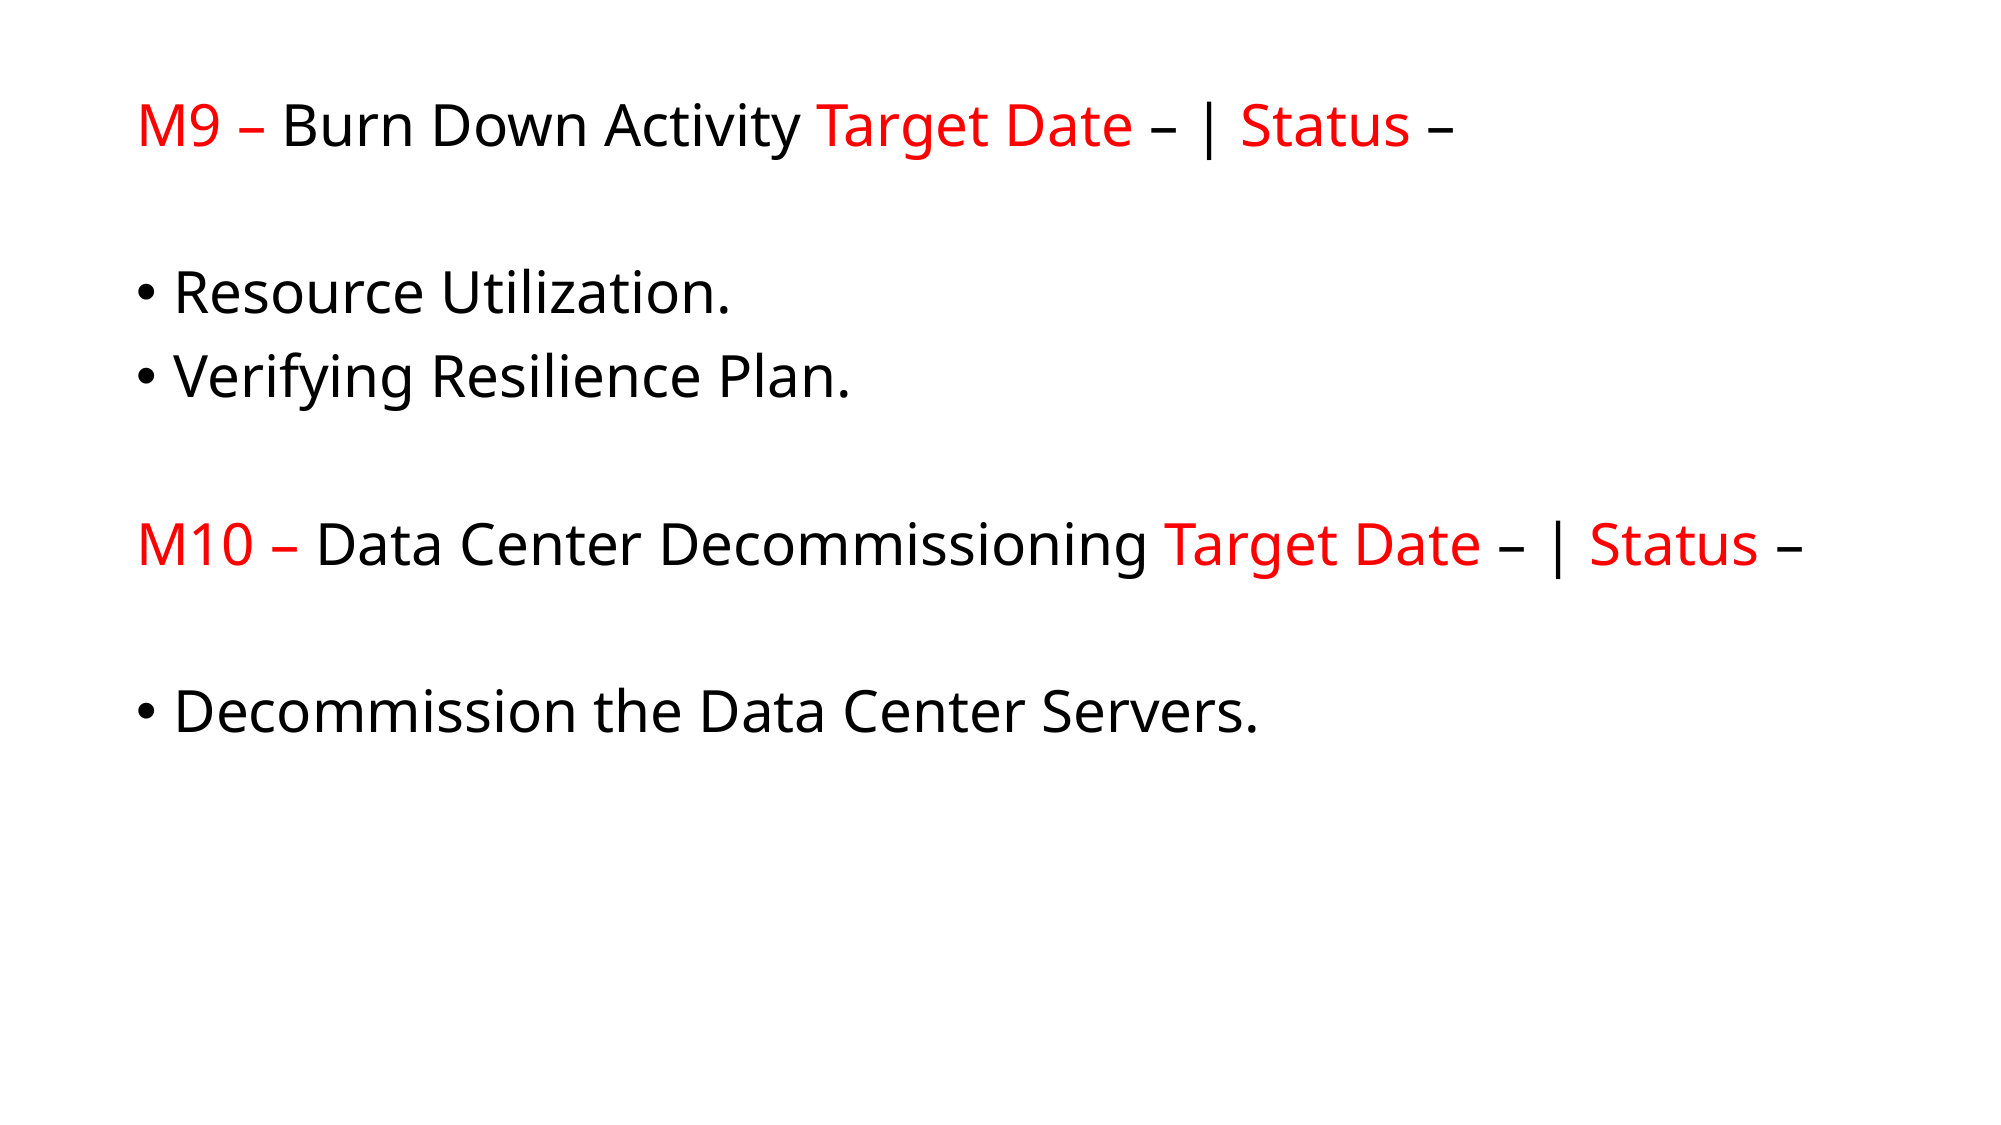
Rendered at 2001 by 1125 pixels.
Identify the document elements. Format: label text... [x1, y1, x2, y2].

list M9 – Burn Down Activity Target Date – | Status – Resource Utilization. Verifying Resilience Plan. M10 – Data Center Decommissioning Target Date – | Status – Decommission the Data Center Servers. [121, 88, 1847, 947]
